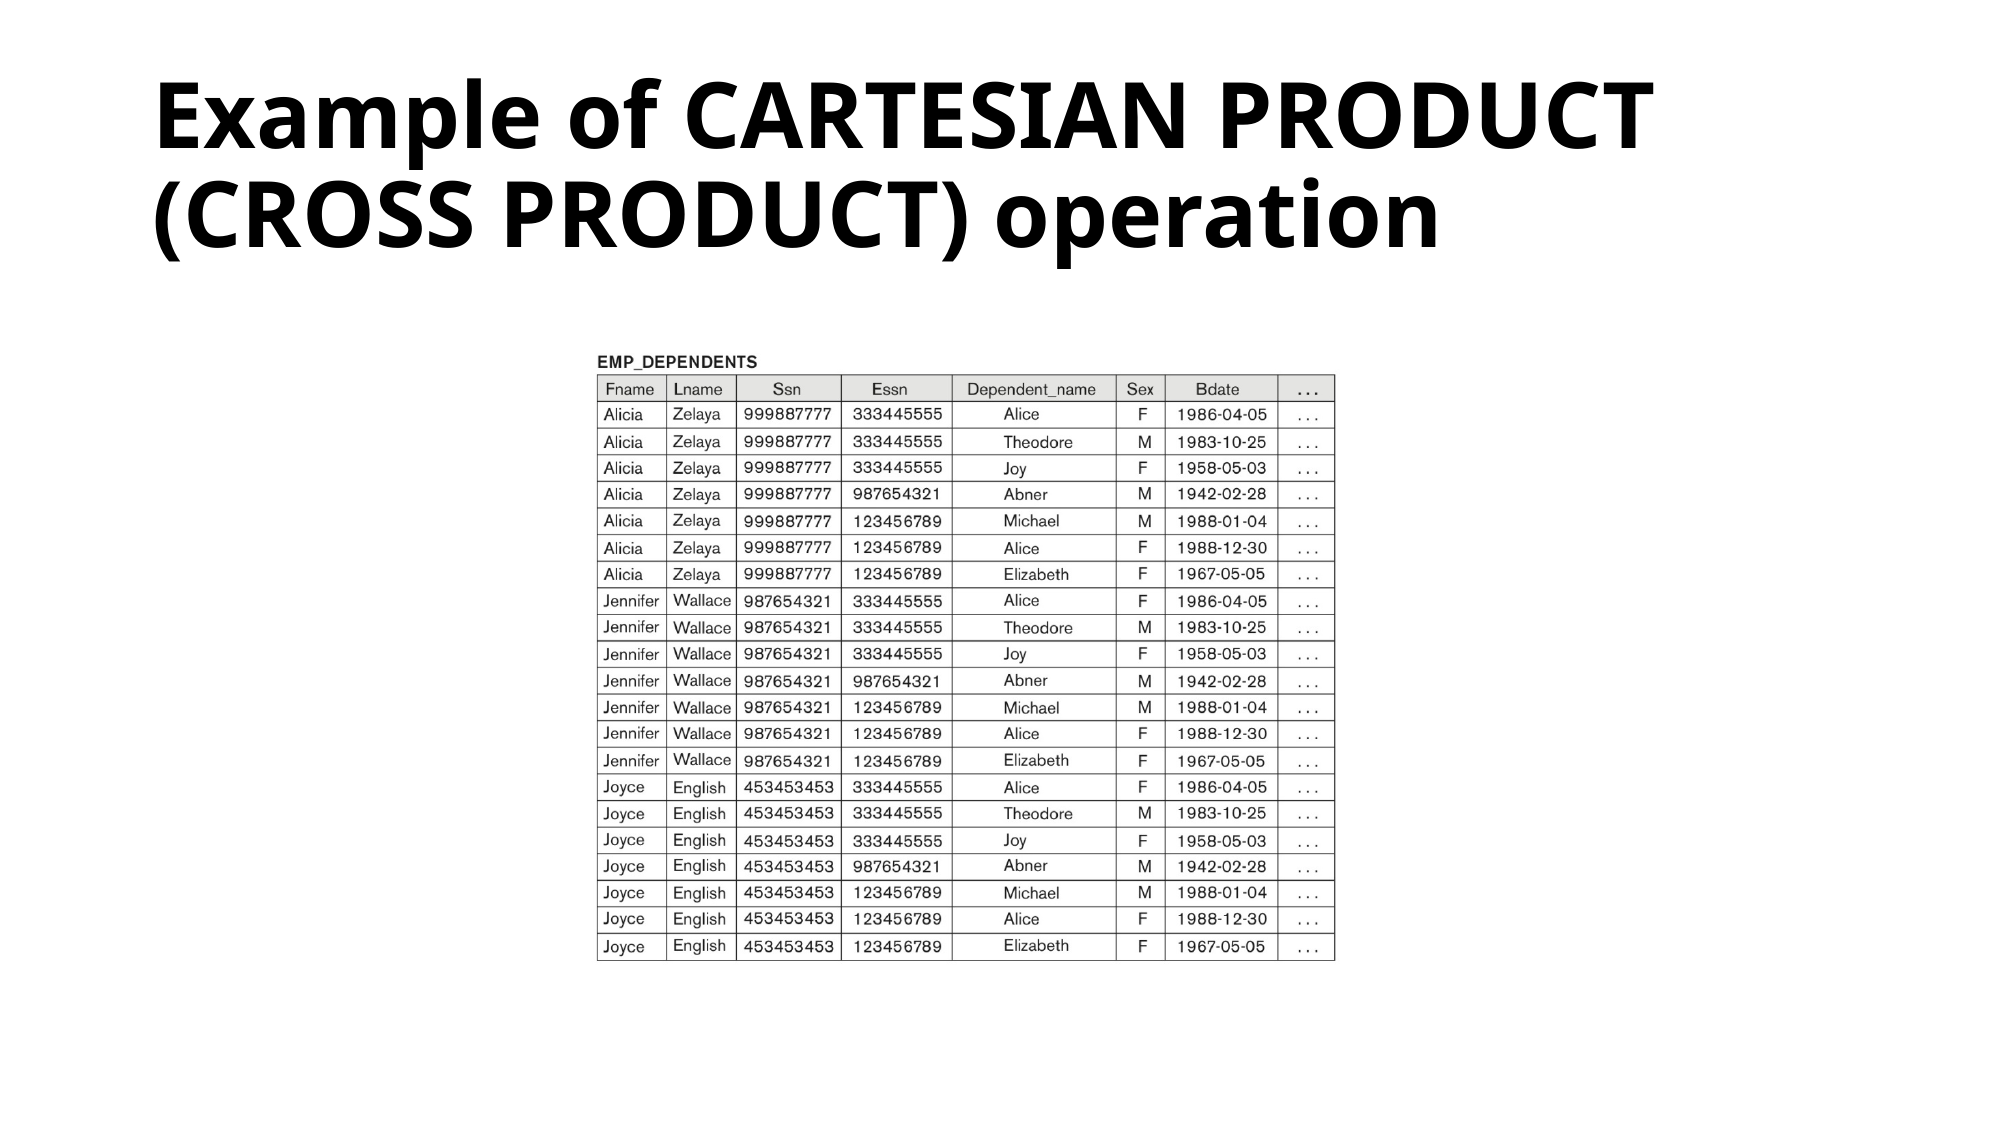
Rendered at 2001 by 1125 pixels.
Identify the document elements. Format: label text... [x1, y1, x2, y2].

title Example of CARTESIAN PRODUCT (CROSS PRODUCT) operation [137, 59, 1863, 278]
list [591, 347, 1409, 965]
